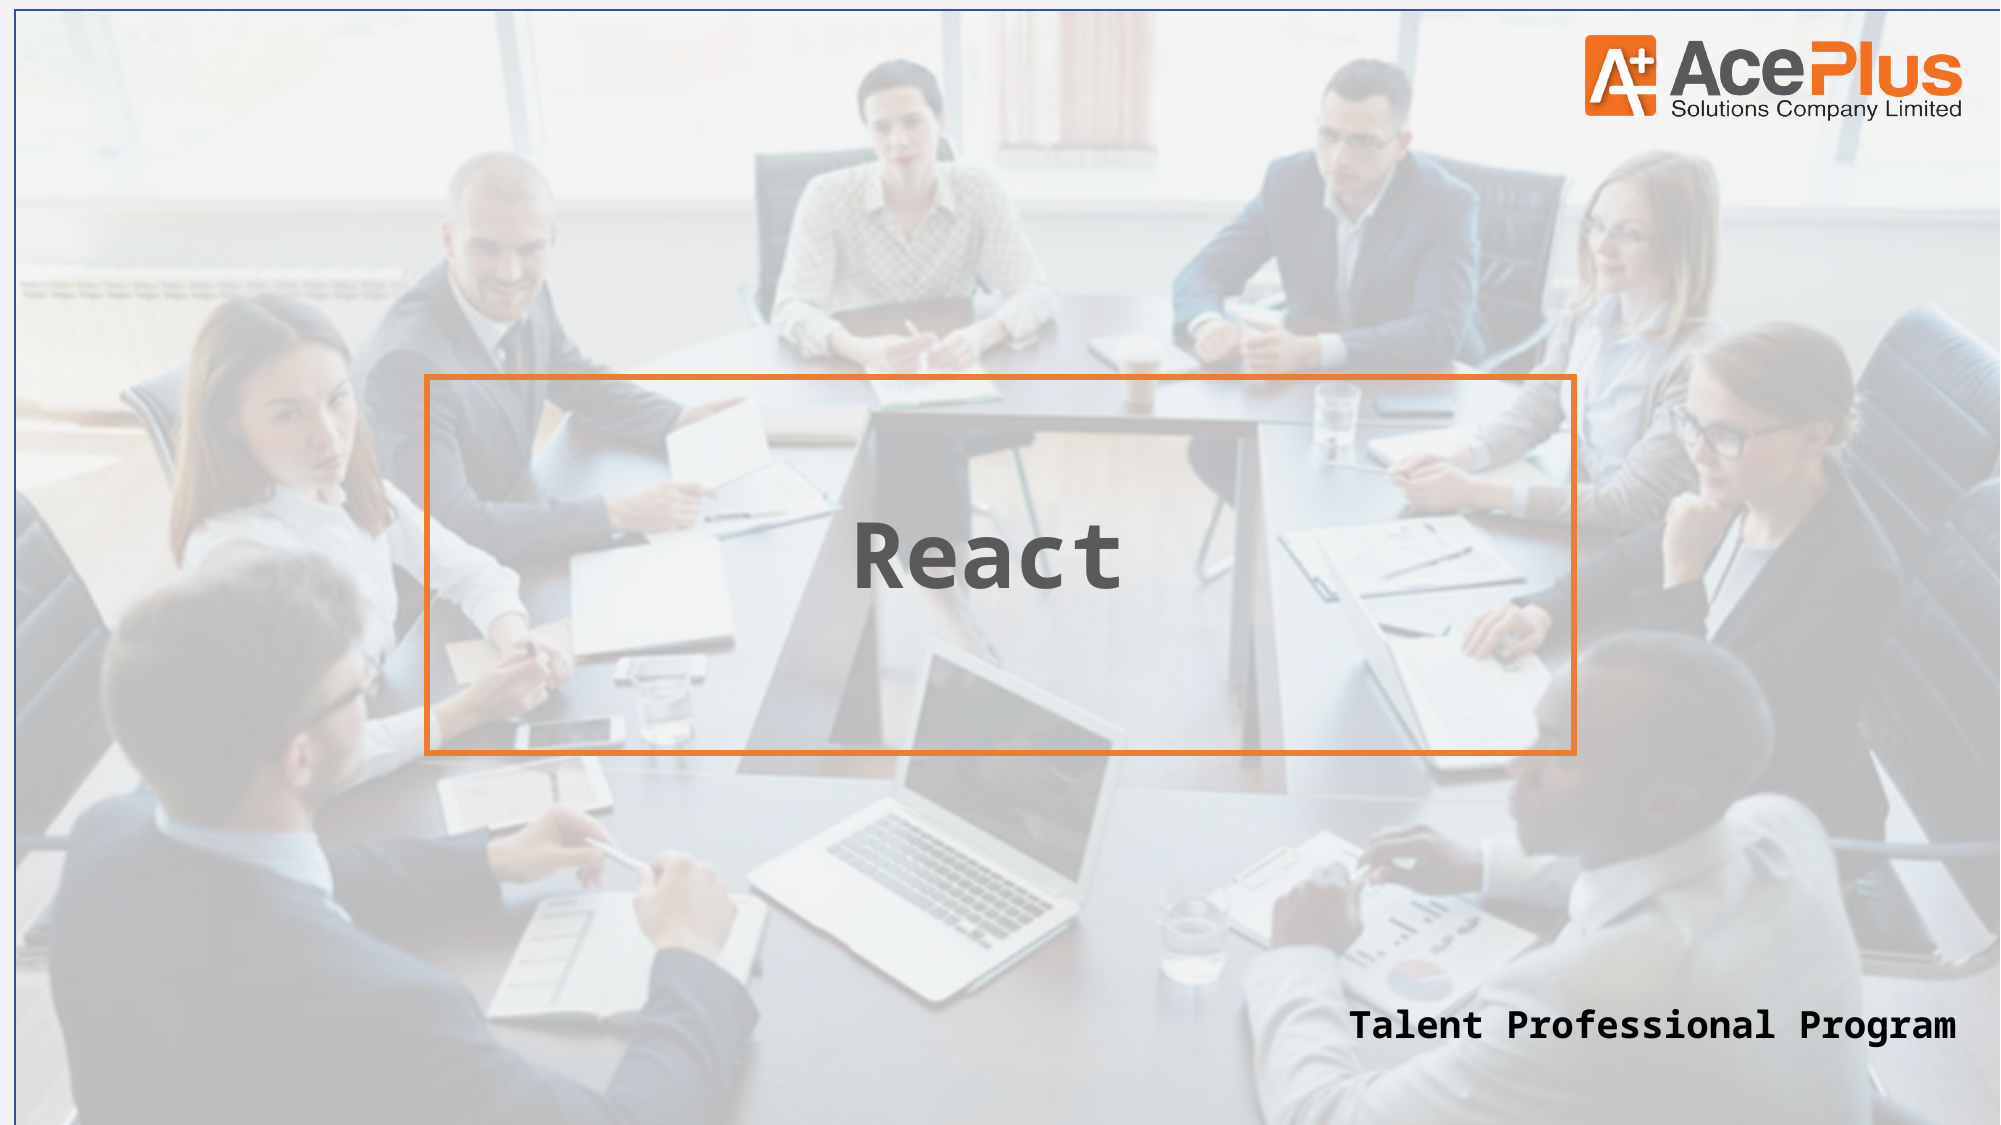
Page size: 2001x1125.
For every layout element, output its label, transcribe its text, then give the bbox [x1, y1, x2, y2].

picture [1581, 35, 1968, 121]
text_box [426, 376, 1575, 754]
text_box [14, 9, 2000, 1125]
text_box Talent Professional Program [1333, 993, 2000, 1054]
